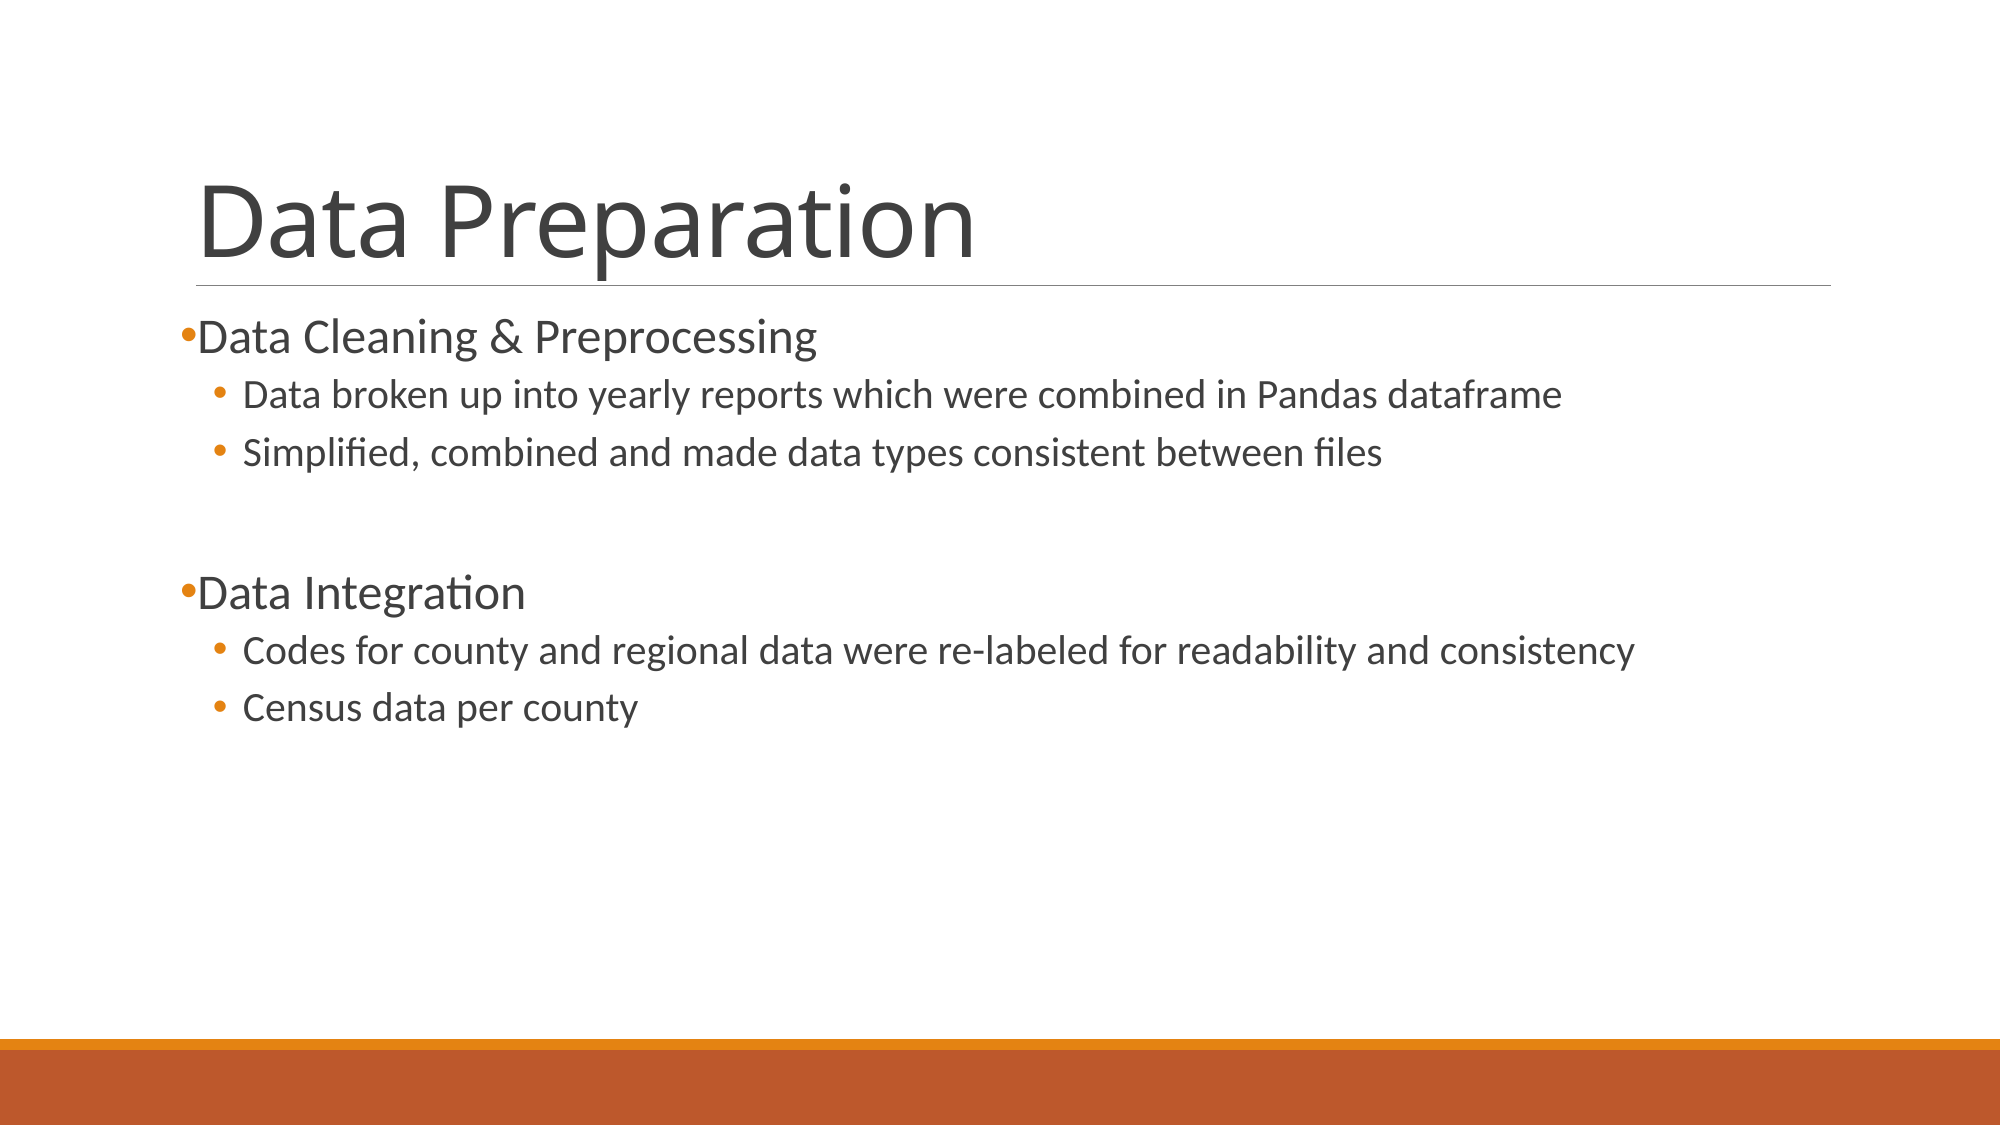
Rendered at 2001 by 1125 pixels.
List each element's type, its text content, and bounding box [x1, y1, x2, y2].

title Data Preparation [180, 47, 1830, 285]
list Data Cleaning & Preprocessing Data broken up into yearly reports which were combined in Pandas dataframe Simplified, combined and made data types consistent between files Data Integration Codes for county and regional data were re-labeled for readability and consistency Census data per county [180, 302, 1830, 963]
